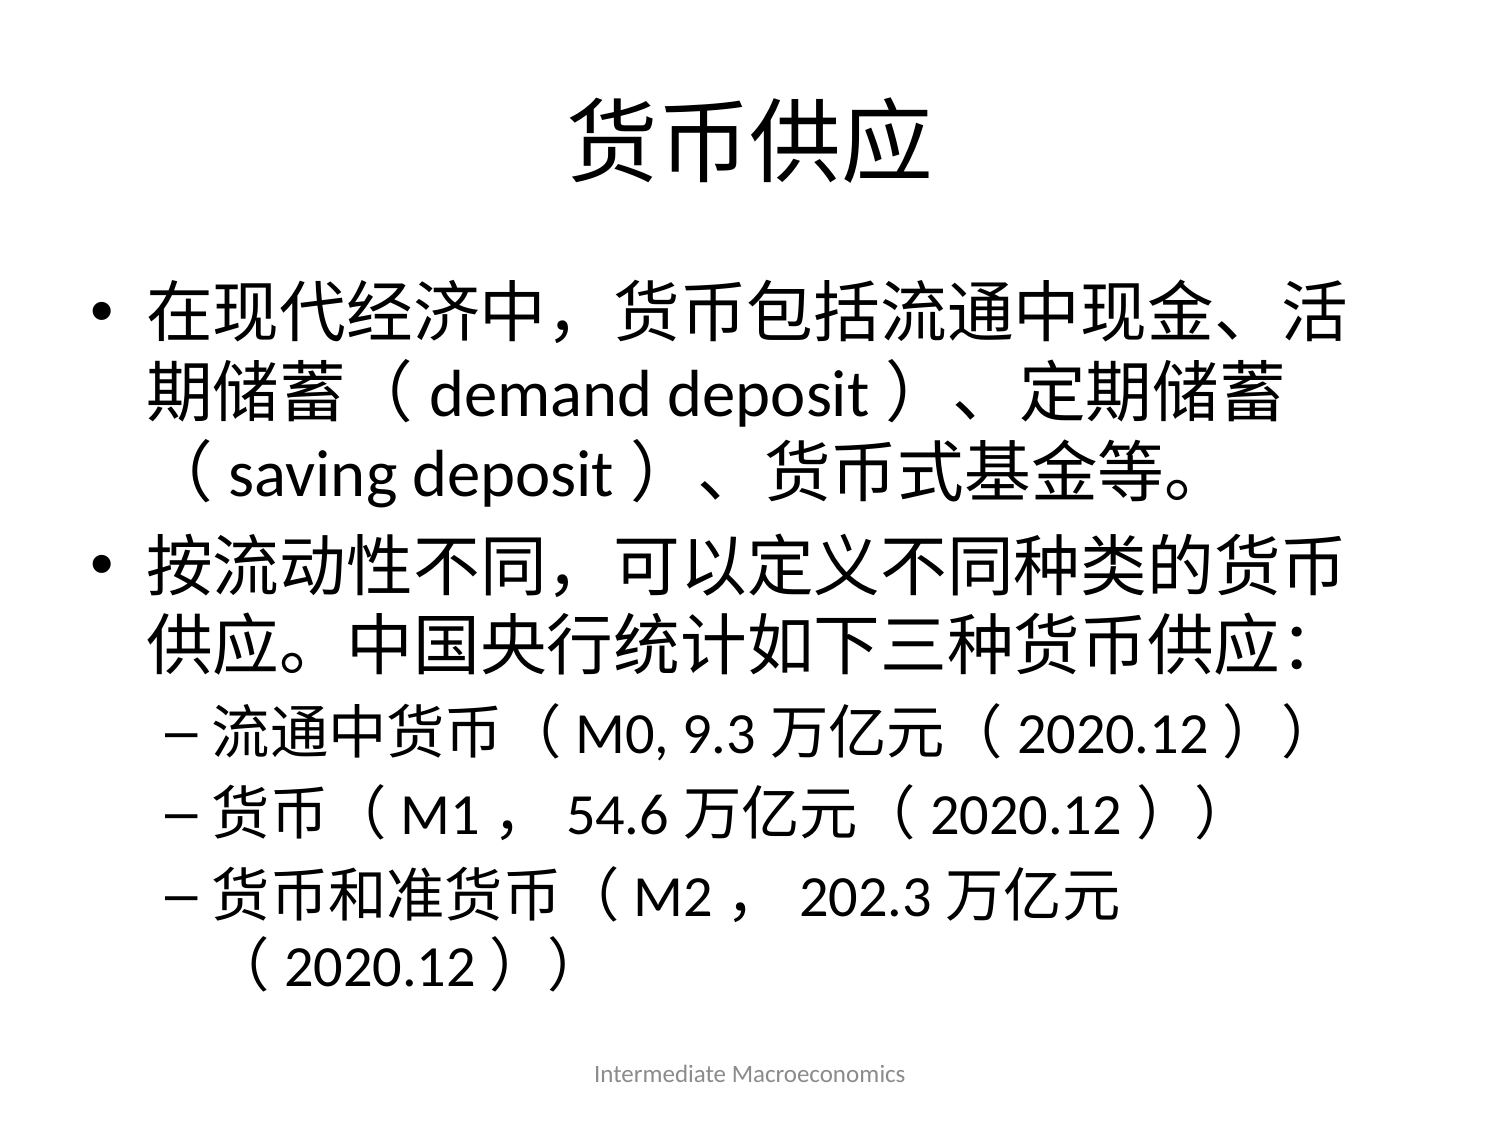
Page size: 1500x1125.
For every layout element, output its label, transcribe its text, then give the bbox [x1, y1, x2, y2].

footer Intermediate Macroeconomics [512, 1042, 988, 1103]
list 在现代经济中，货币包括流通中现金、活期储蓄（demand deposit）、定期储蓄（saving deposit）、货币式基金等。 按流动性不同，可以定义不同种类的货币供应。中国央行统计如下三种货币供应： 流通中货币（M0, 9.3万亿元（2020.12）） 货币（M1，54.6万亿元（2020.12）） 货币和准货币（M2，202.3万亿元（2020.12）） [75, 262, 1425, 1005]
title 货币供应 [75, 45, 1425, 233]
